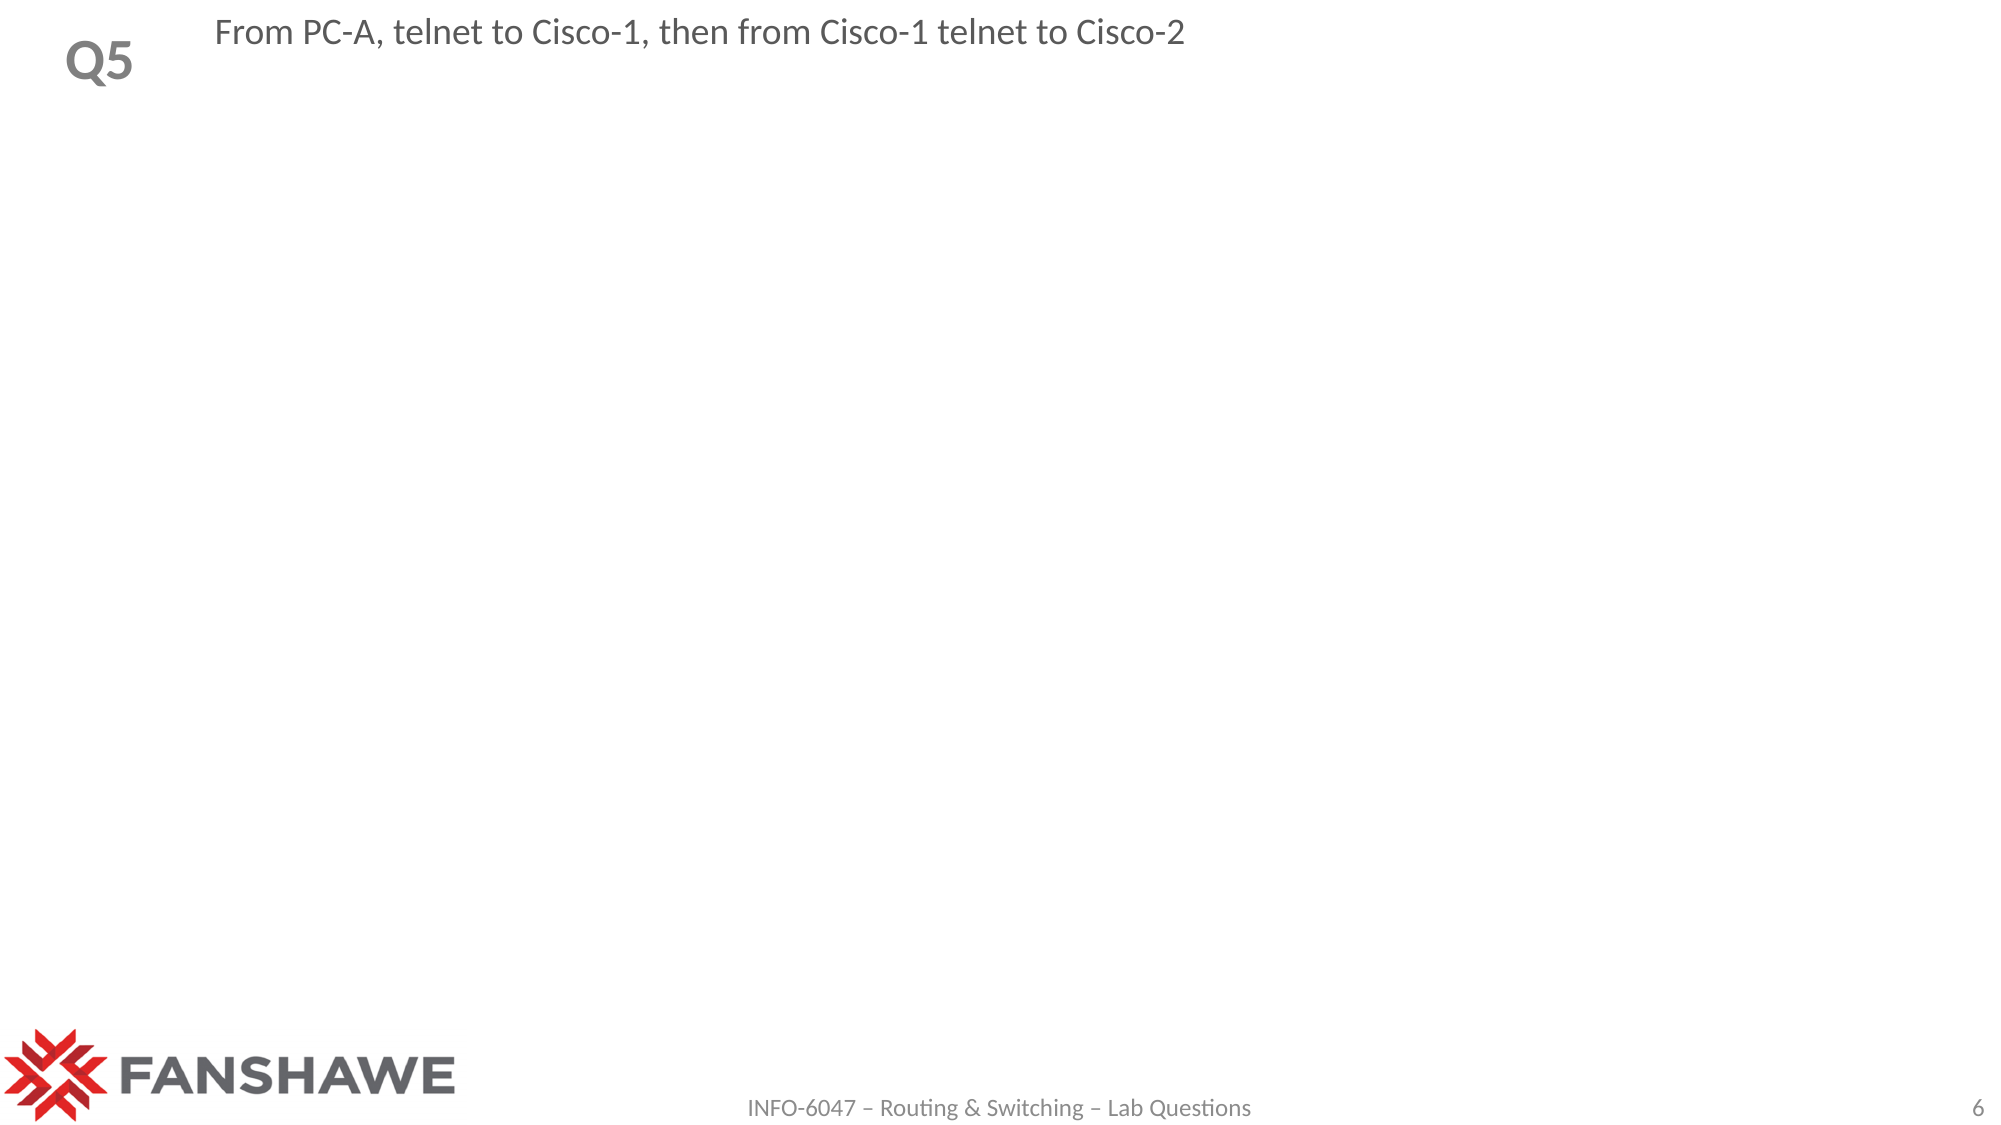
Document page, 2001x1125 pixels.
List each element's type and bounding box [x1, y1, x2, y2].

picture [0, 1024, 467, 1125]
